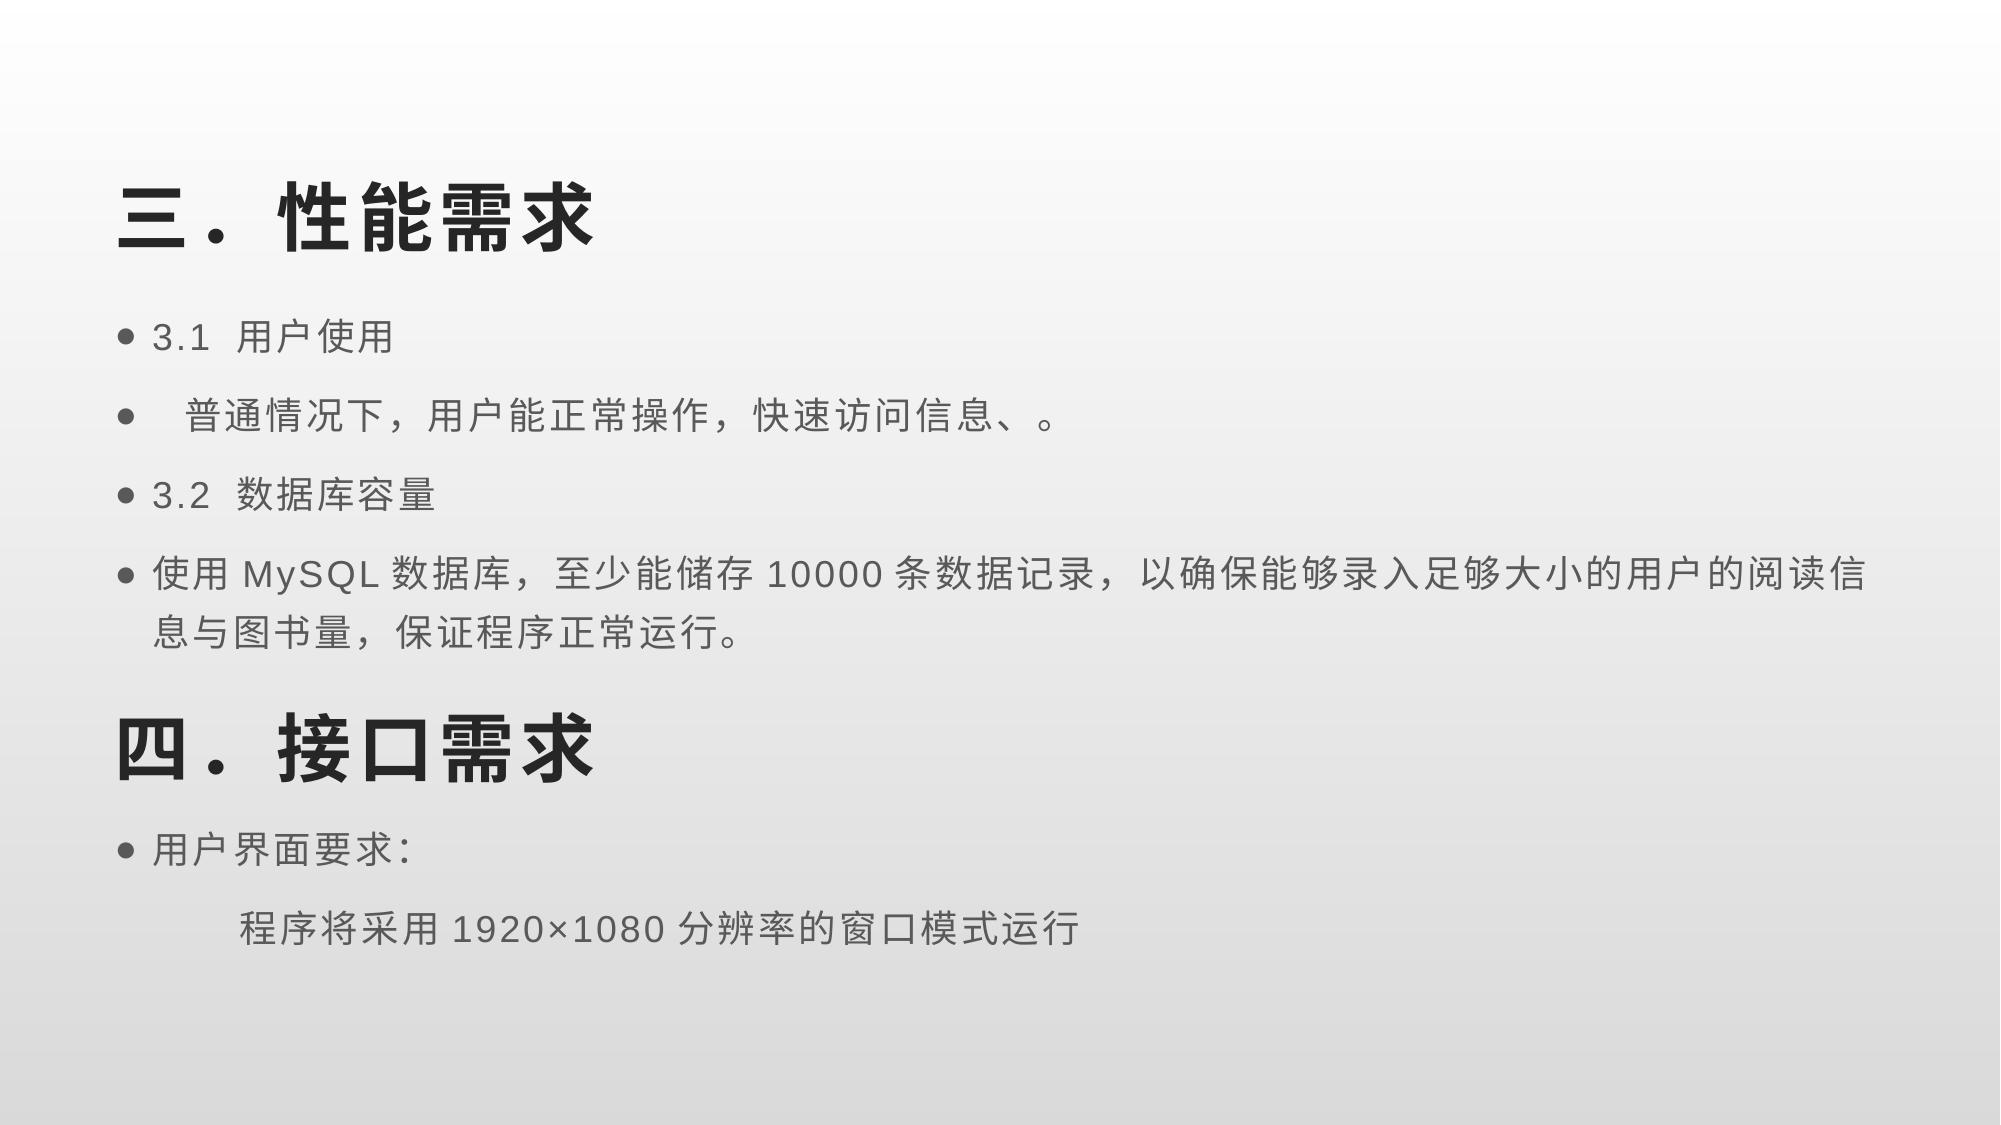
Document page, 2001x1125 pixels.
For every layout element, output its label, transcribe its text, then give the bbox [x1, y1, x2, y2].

list 3.1 用户使用 普通情况下，用户能正常操作，快速访问信息、。 3.2 数据库容量 使用MySQL数据库，至少能储存10000条数据记录，以确保能够录入足够大小的用户的阅读信息与图书量，保证程序正常运行。 四．接口需求 用户界面要求： 程序将采用1920×1080分辨率的窗口模式运行 [99, 292, 1900, 1026]
text_box 三．性能需求 [99, 139, 1900, 292]
